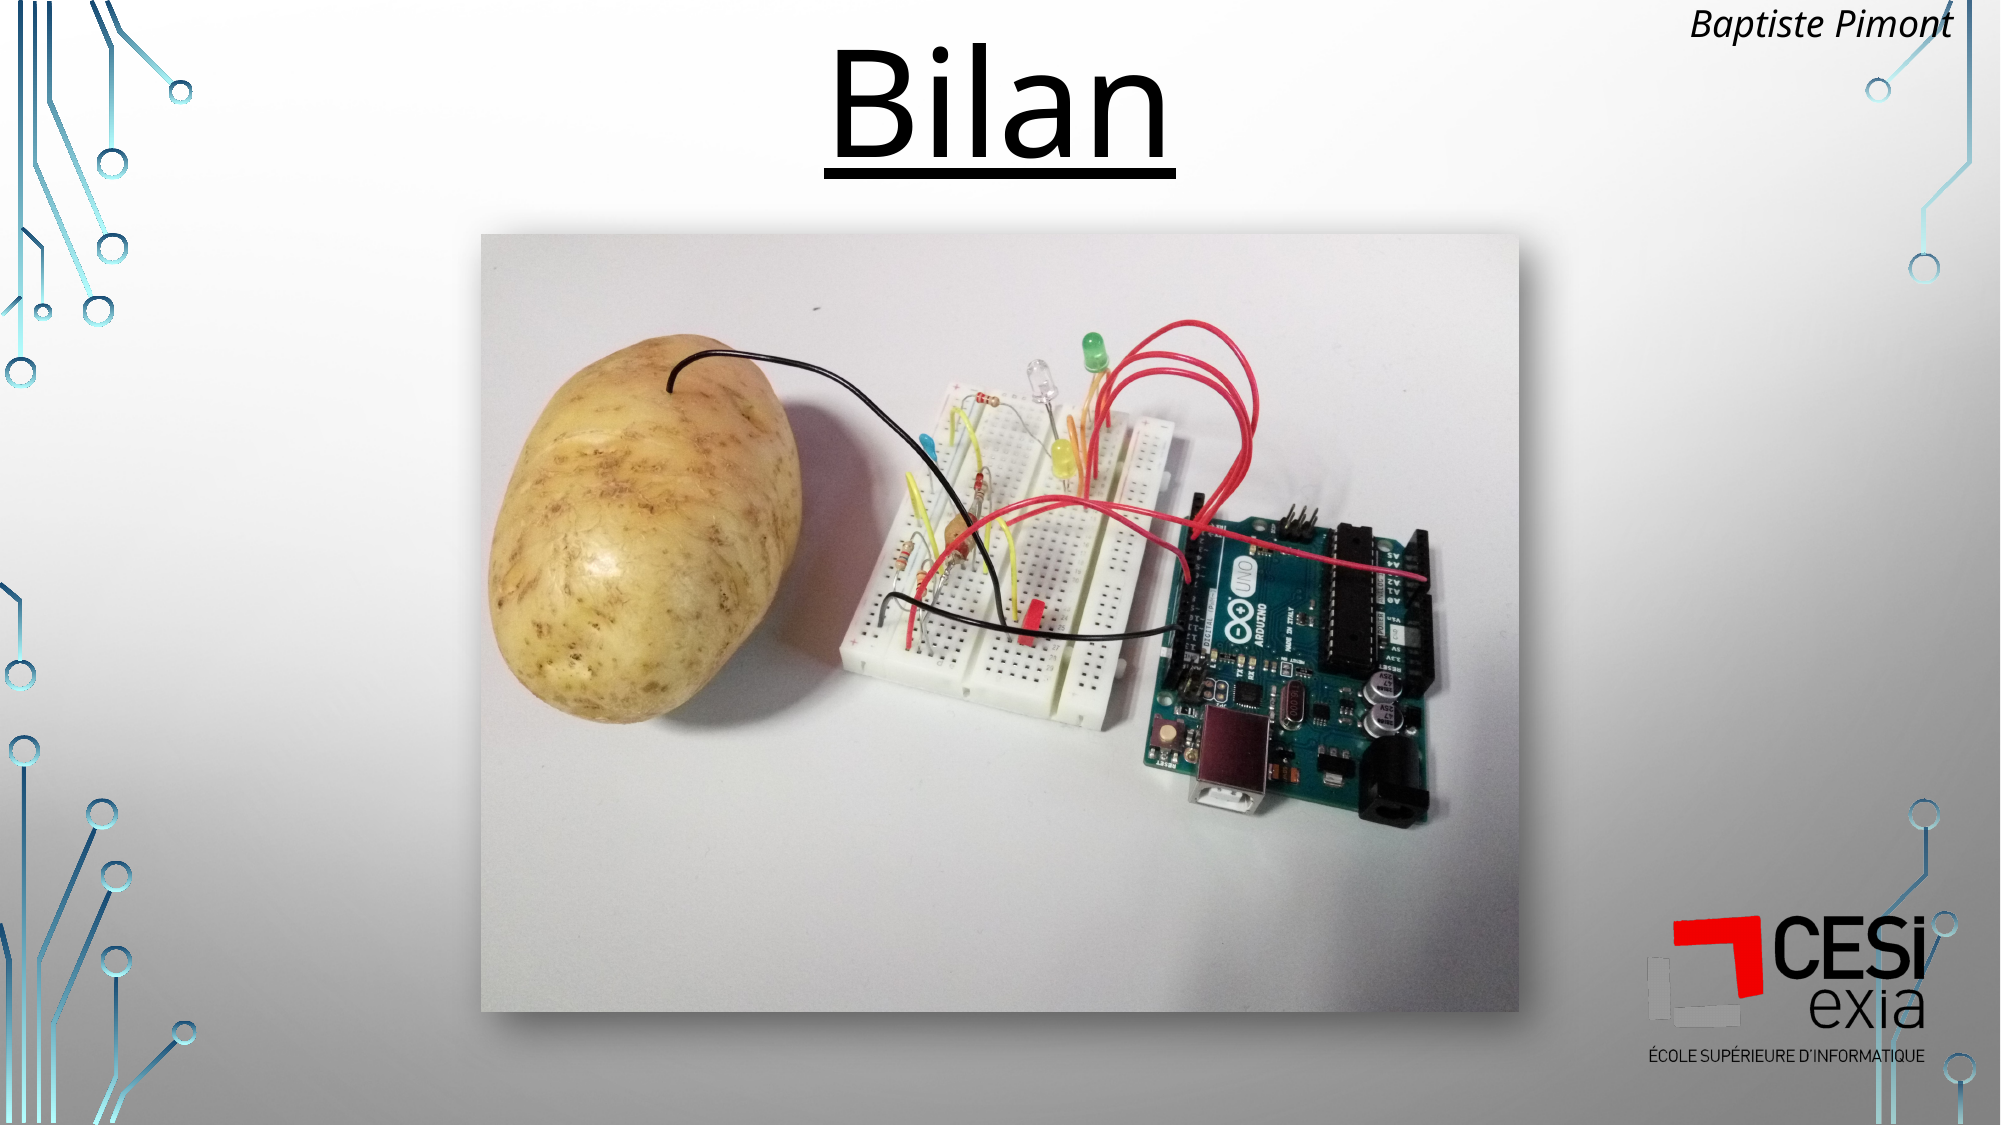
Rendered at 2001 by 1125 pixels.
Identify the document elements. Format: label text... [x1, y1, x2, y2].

picture [481, 234, 1519, 1012]
picture [1644, 914, 1927, 1063]
text_box Bilan [0, 0, 2000, 195]
text_box Baptiste Pimont [1674, 0, 1992, 52]
